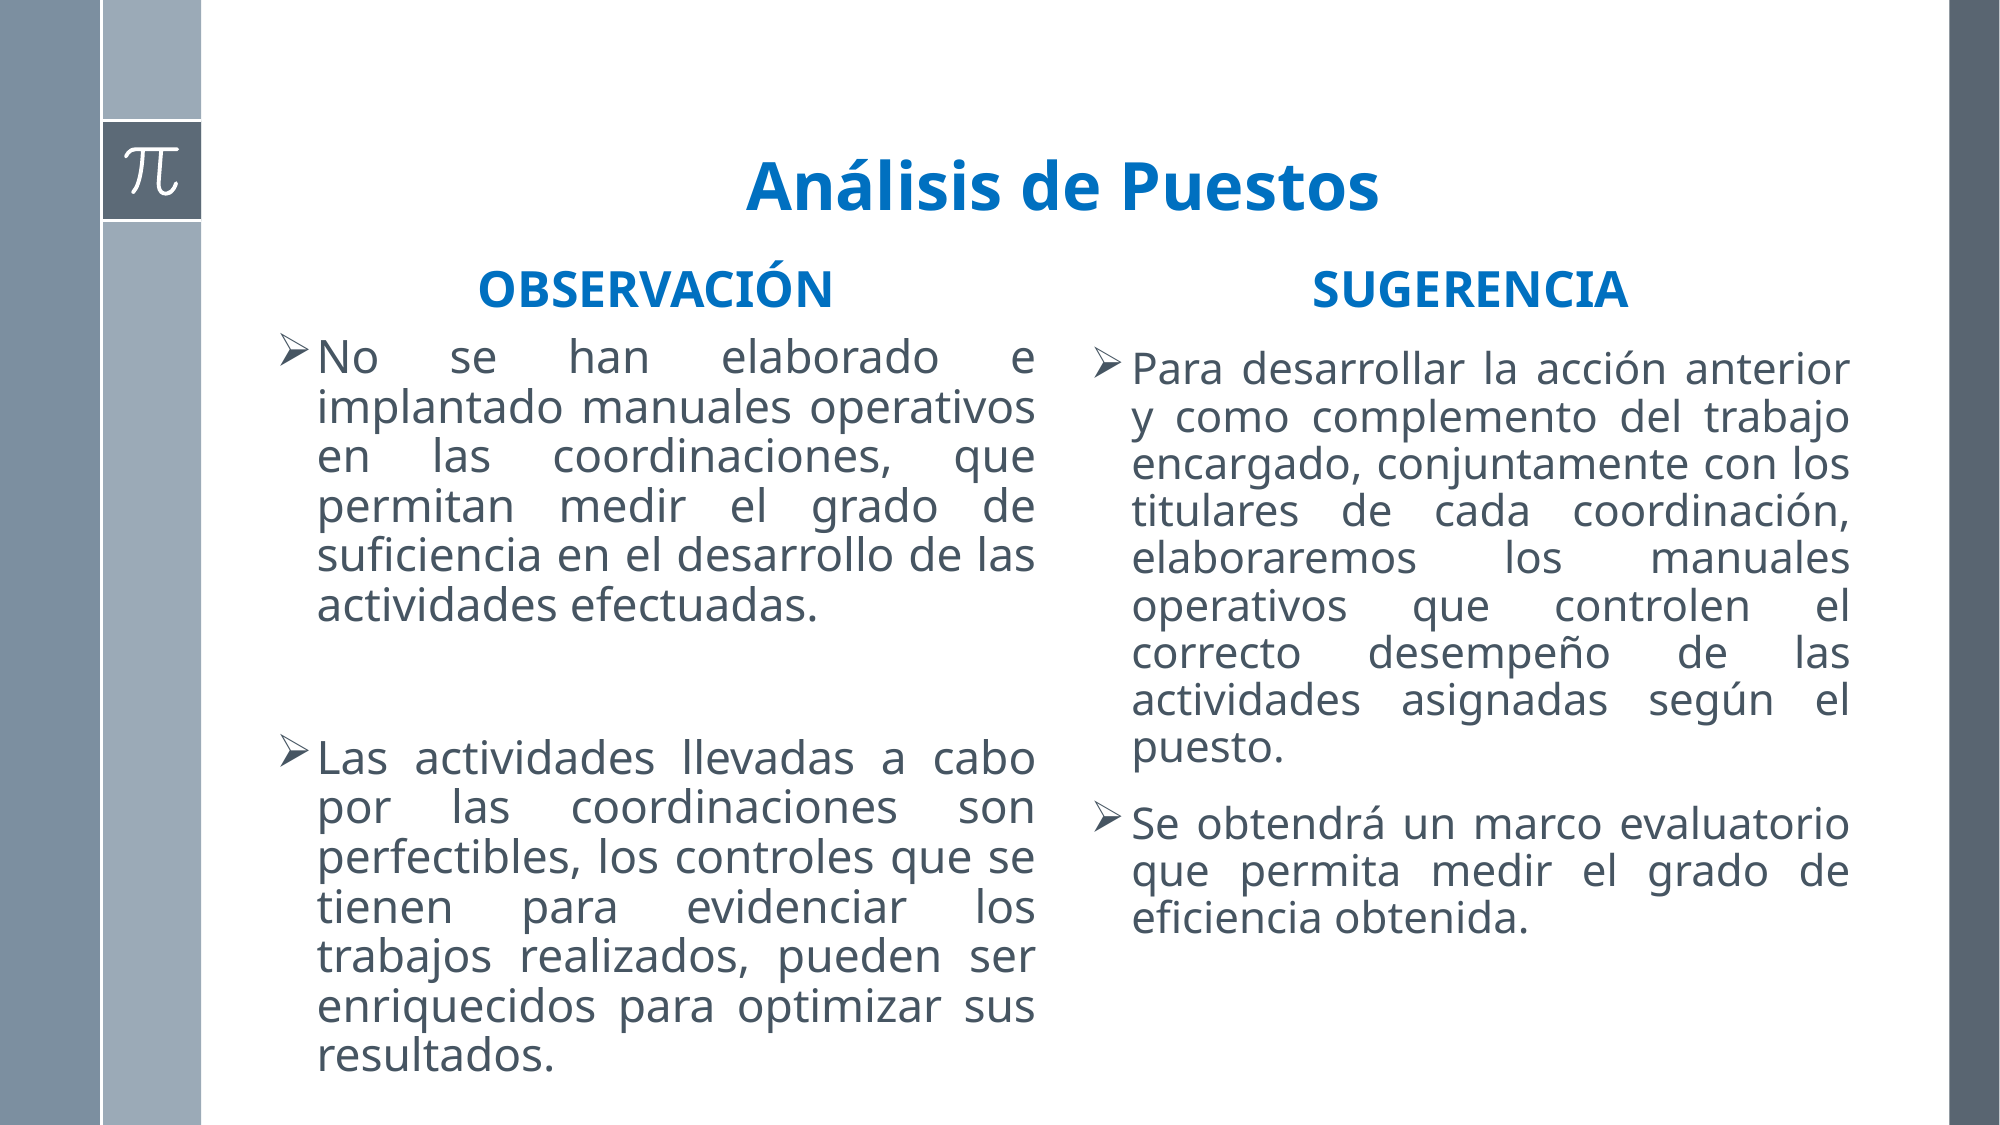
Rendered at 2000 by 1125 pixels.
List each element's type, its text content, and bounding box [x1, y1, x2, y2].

list observación [261, 246, 1052, 326]
list Para desarrollar la acción anterior y como complemento del trabajo encargado, conjuntamente con los titulares de cada coordinación, elaboraremos los manuales operativos que controlen el correcto desempeño de las actividades asignadas según el puesto. Se obtendrá un marco evaluatorio que permita medir el grado de eficiencia obtenida. [1075, 339, 1867, 1094]
list No se han elaborado e implantado manuales operativos en las coordinaciones, que permitan medir el grado de suficiencia en el desarrollo de las actividades efectuadas. Las actividades llevadas a cabo por las coordinaciones son perfectibles, los controles que se tienen para evidenciar los trabajos realizados, pueden ser enriquecidos para optimizar sus resultados. [261, 326, 1052, 1094]
list sugerencia [1075, 246, 1867, 327]
title Análisis de Puestos [261, 29, 1867, 233]
